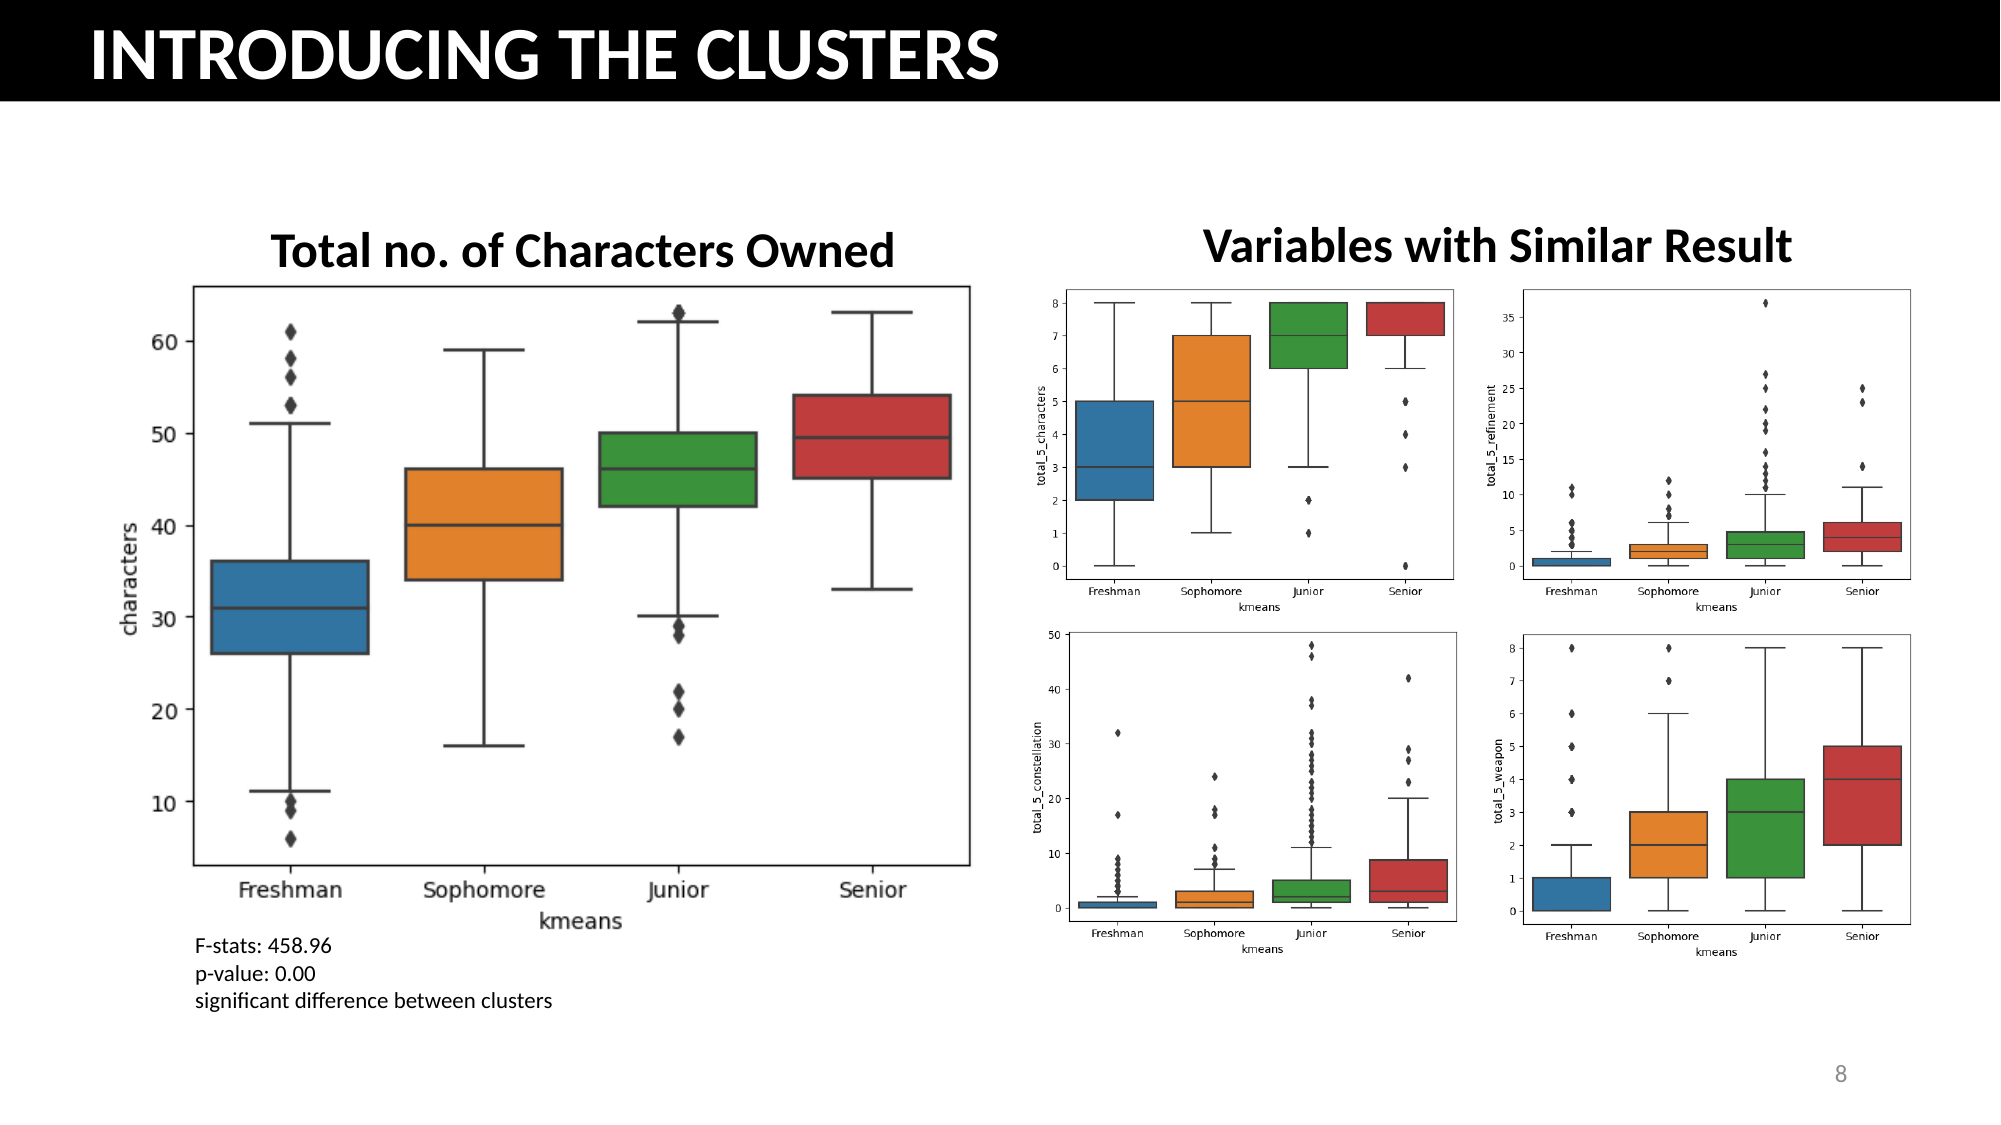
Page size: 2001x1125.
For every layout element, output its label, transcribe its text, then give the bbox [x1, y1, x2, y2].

text_box F-stats: 458.96 p-value: 0.00 significant difference between clusters [180, 948, 569, 1021]
slide_number 8 [1412, 1042, 1863, 1103]
text_box INTRODUCING THE CLUSTERS [0, 0, 2000, 102]
picture [1478, 282, 1918, 620]
picture [104, 272, 985, 948]
text_box Variables with Similar Result [1188, 204, 1809, 280]
text_box Total no. of Characters Owned [255, 209, 912, 272]
picture [1027, 282, 1461, 620]
picture [1485, 627, 1918, 965]
picture [1024, 622, 1464, 962]
